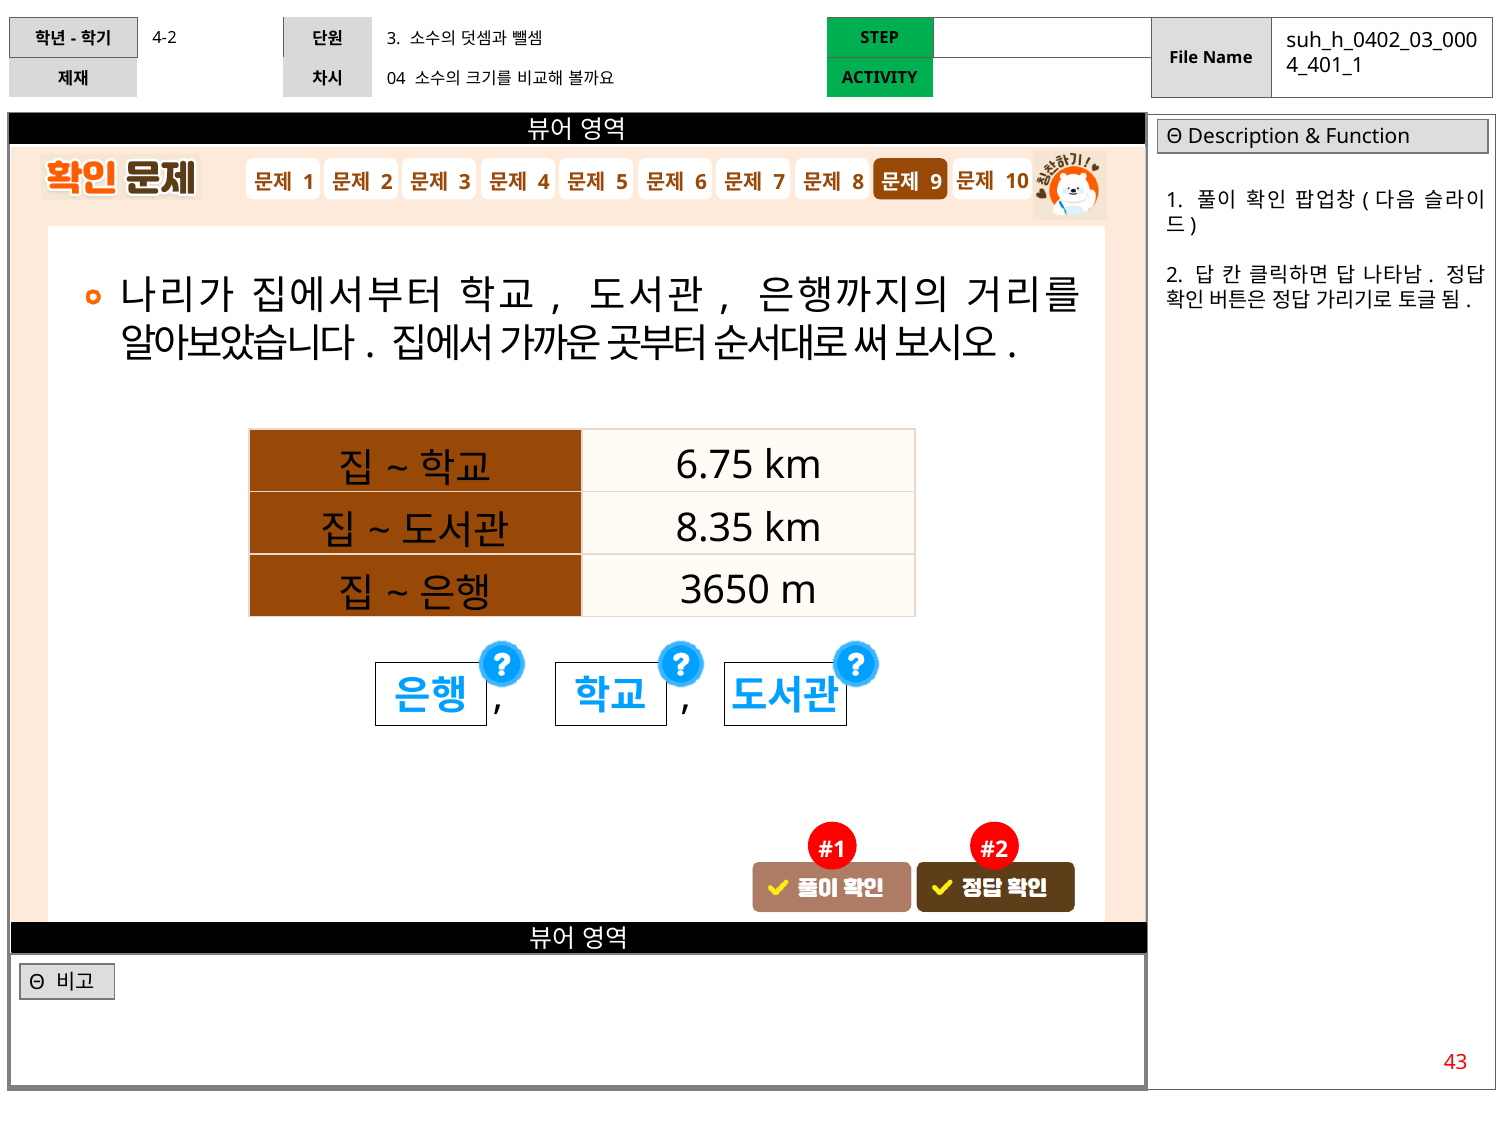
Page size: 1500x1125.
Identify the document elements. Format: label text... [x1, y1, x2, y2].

text_box suh_h_0402_03_0004_401_1 [1271, 18, 1500, 84]
text_box 1. 풀이 확인 팝업창(다음 슬라이드) 2. 답 칸 클릭하면 답 나타남. 정답 확인 버튼은 정답 가리기로 토글 됨. [1151, 179, 1500, 319]
picture [749, 858, 912, 914]
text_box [555, 635, 712, 726]
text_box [724, 635, 886, 726]
table_header 6.75 km [583, 430, 914, 491]
table_cell 집~은행 [250, 555, 581, 616]
text_box 나리가 집에서부터 학교, 도서관, 은행까지의 거리를 알아보았습니다. 집에서 가까운 곳부터 순서대로 써 보시오. [105, 263, 1093, 373]
table_cell 8.35 km [583, 492, 914, 553]
picture [915, 858, 1078, 913]
picture [1033, 151, 1107, 220]
picture [82, 285, 103, 307]
table_cell 집~도서관 [250, 492, 581, 553]
picture [41, 154, 201, 200]
table_header Θ Description & Function [1158, 120, 1487, 152]
table_header 집~학교 [250, 430, 581, 491]
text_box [375, 635, 532, 726]
text_box #1 [805, 819, 859, 857]
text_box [239, 147, 1052, 200]
table_cell 3650 m [583, 555, 914, 616]
text_box #2 [968, 819, 1021, 857]
